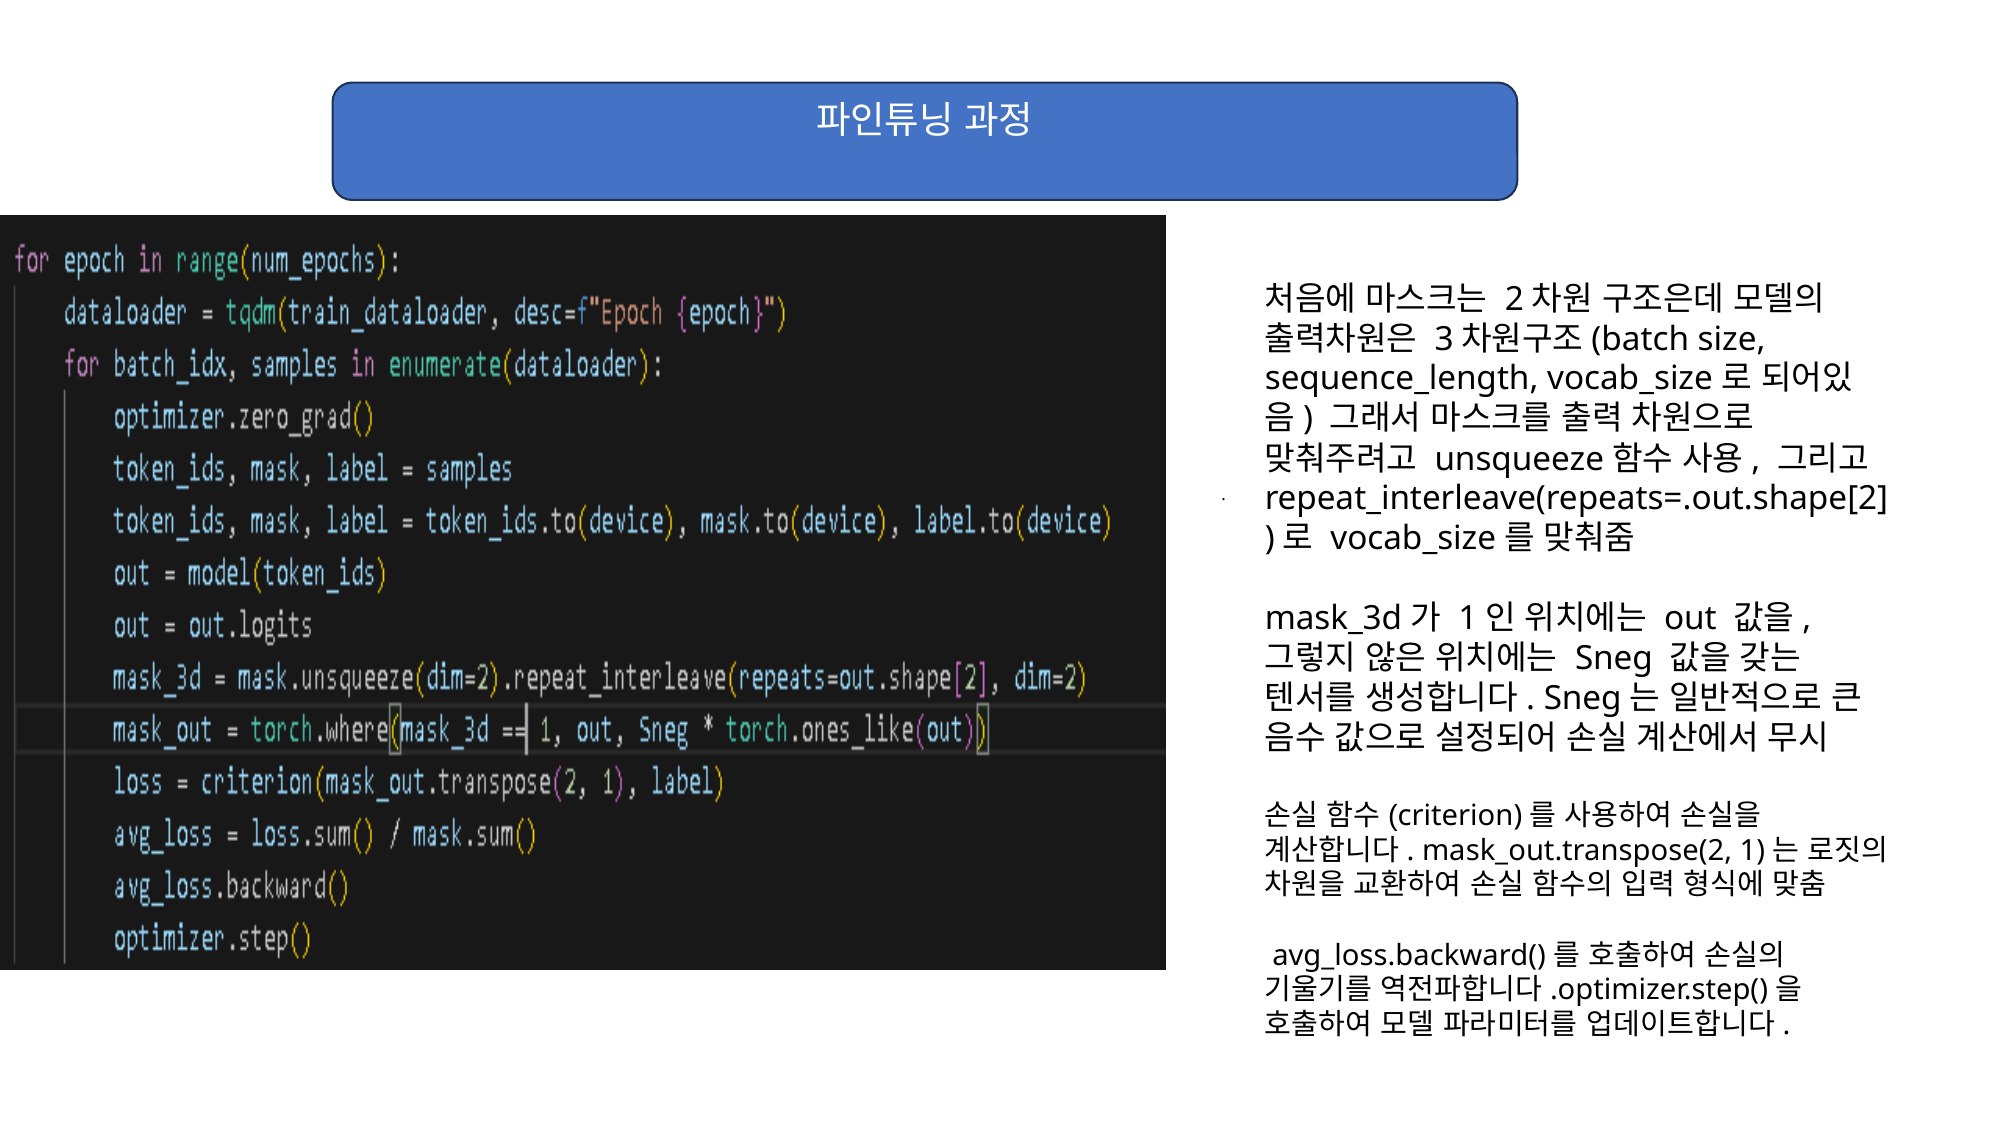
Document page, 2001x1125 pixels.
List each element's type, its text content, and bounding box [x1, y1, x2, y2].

text_box . [1206, 475, 1250, 511]
picture [0, 215, 1166, 970]
text_box 처음에 마스크는 2차원 구조은데 모델의 출력차원은 3차원구조(batch size, sequence_length, vocab_size로 되어있음) 그래서 마스크를 출력 차원으로 맞춰주려고 unsqueeze함수 사용, 그리고 repeat_interleave(repeats=.out.shape[2])로 vocab_size를 맞춰줌 mask_3d가 1인 위치에는 out 값을, 그렇지 않은 위치에는 Sneg 값을 갖는 텐서를 생성합니다. Sneg는 일반적으로 큰 음수 값으로 설정되어 손실 계산에서 무시 손실 함수(criterion)를 사용하여 손실을 계산합니다. mask_out.transpose(2, 1)는 로짓의 차원을 교환하여 손실 함수의 입력 형식에 맞춤 avg_loss.backward()를 호출하여 손실의 기울기를 역전파합니다.optimizer.step()을 호출하여 모델 파라미터를 업데이트합니다. [1250, 269, 1911, 1125]
text_box 파인튜닝 과정 [331, 81, 1519, 201]
